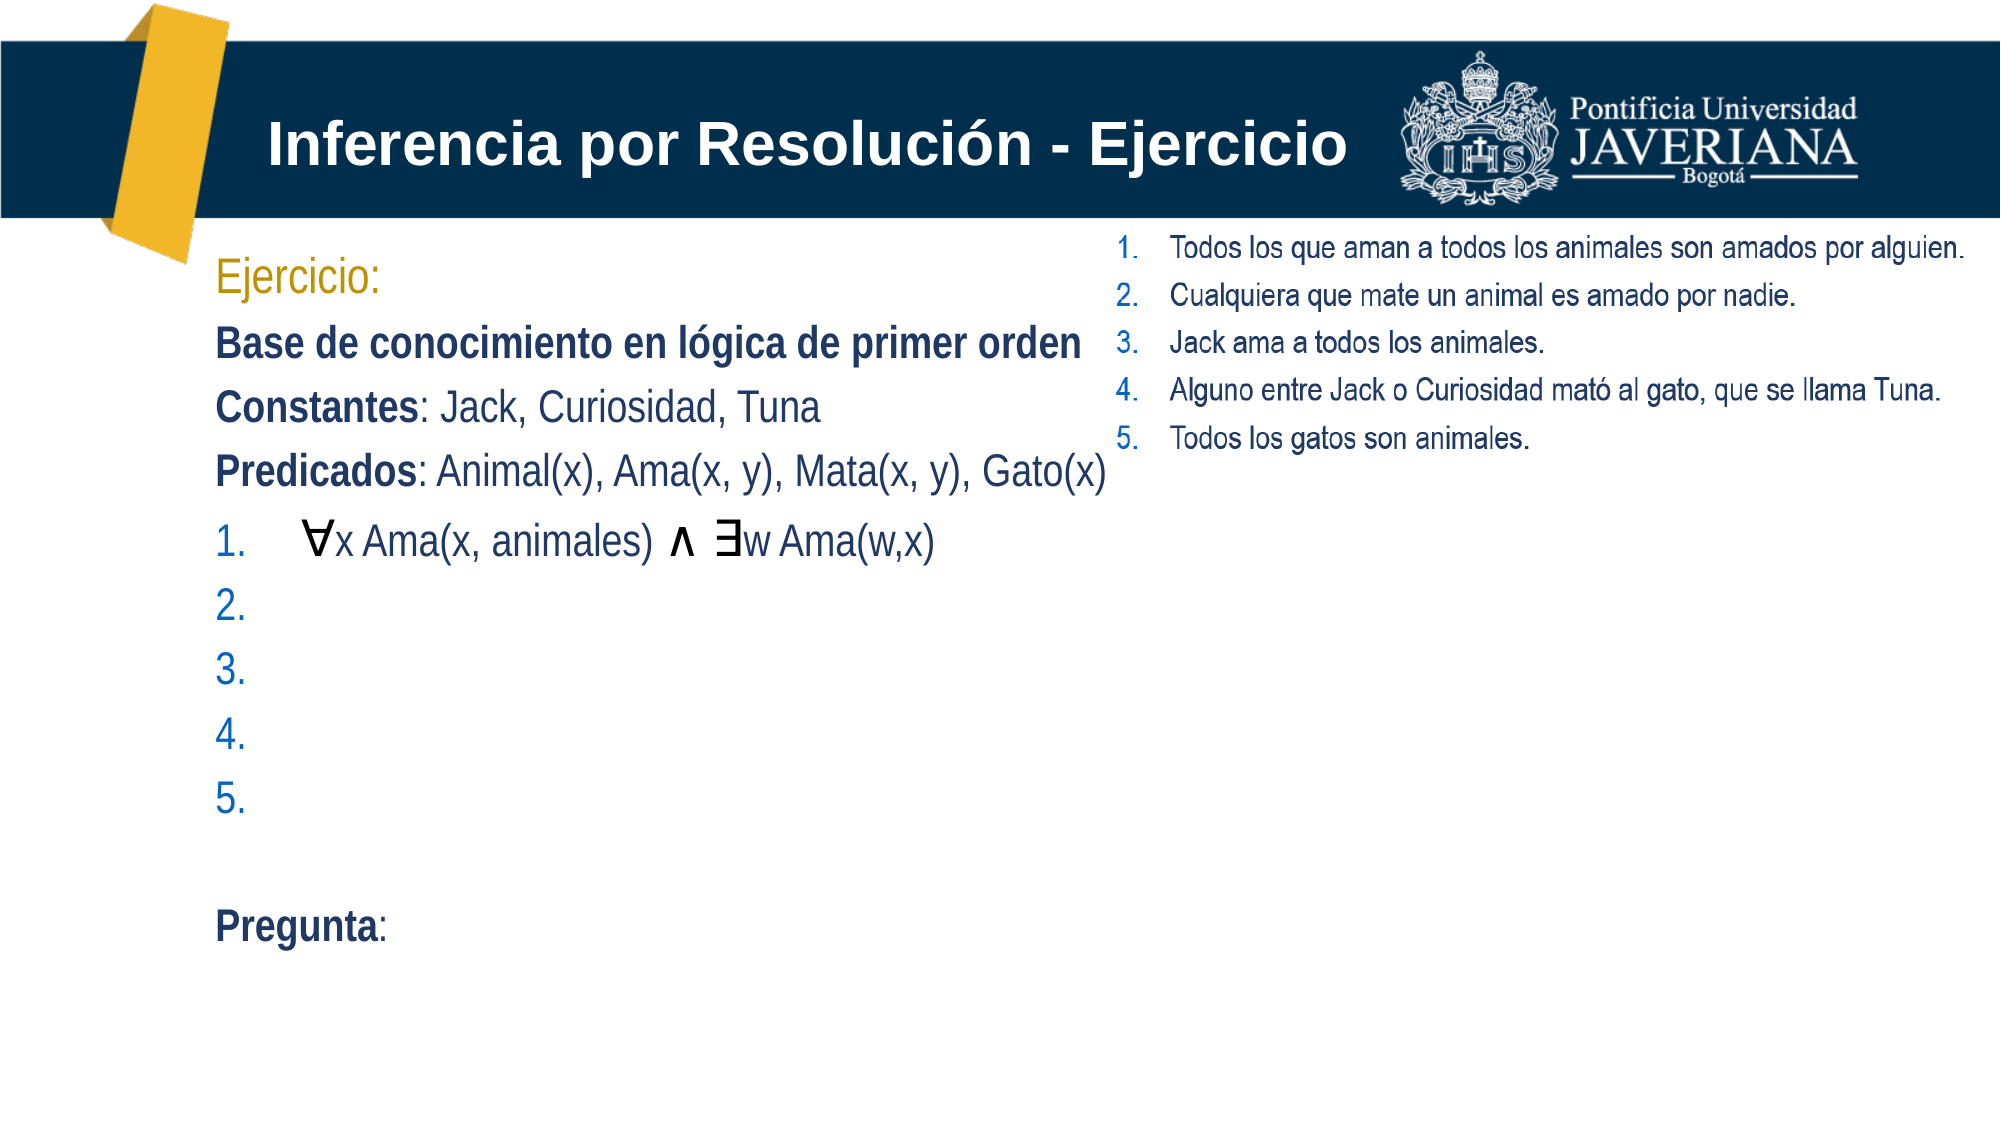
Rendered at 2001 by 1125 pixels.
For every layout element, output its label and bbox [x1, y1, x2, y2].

list [0, 0, 2000, 1125]
picture [1113, 224, 1974, 459]
